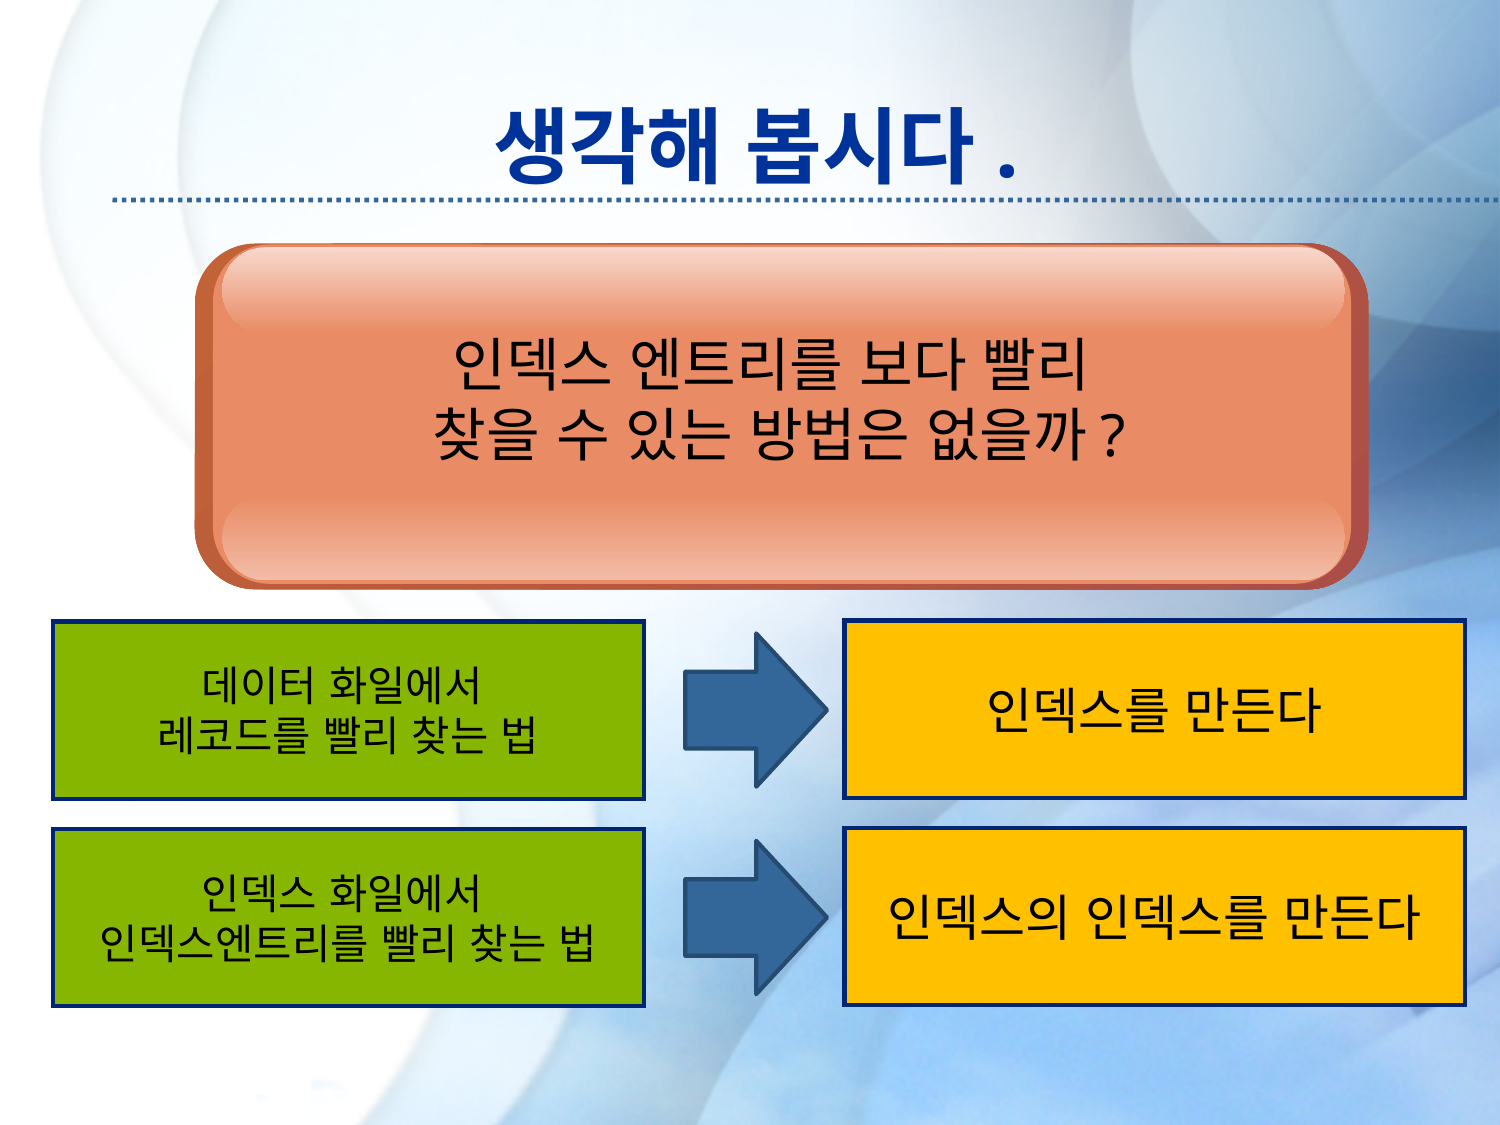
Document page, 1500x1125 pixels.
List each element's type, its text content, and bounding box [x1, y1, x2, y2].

picture [0, 0, 1500, 1125]
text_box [194, 243, 1369, 590]
text_box [683, 838, 829, 997]
title 생각해 봅시다. [112, 99, 1401, 188]
text_box 인덱스 화일에서 인덱스엔트리를 빨리 찾는 법 [53, 828, 644, 1006]
text_box [683, 631, 829, 789]
text_box 데이터 화일에서 레코드를 빨리 찾는 법 [53, 621, 644, 799]
text_box 인덱스를 만든다 [844, 620, 1465, 798]
text_box 인덱스의 인덱스를 만든다 [844, 827, 1465, 1005]
